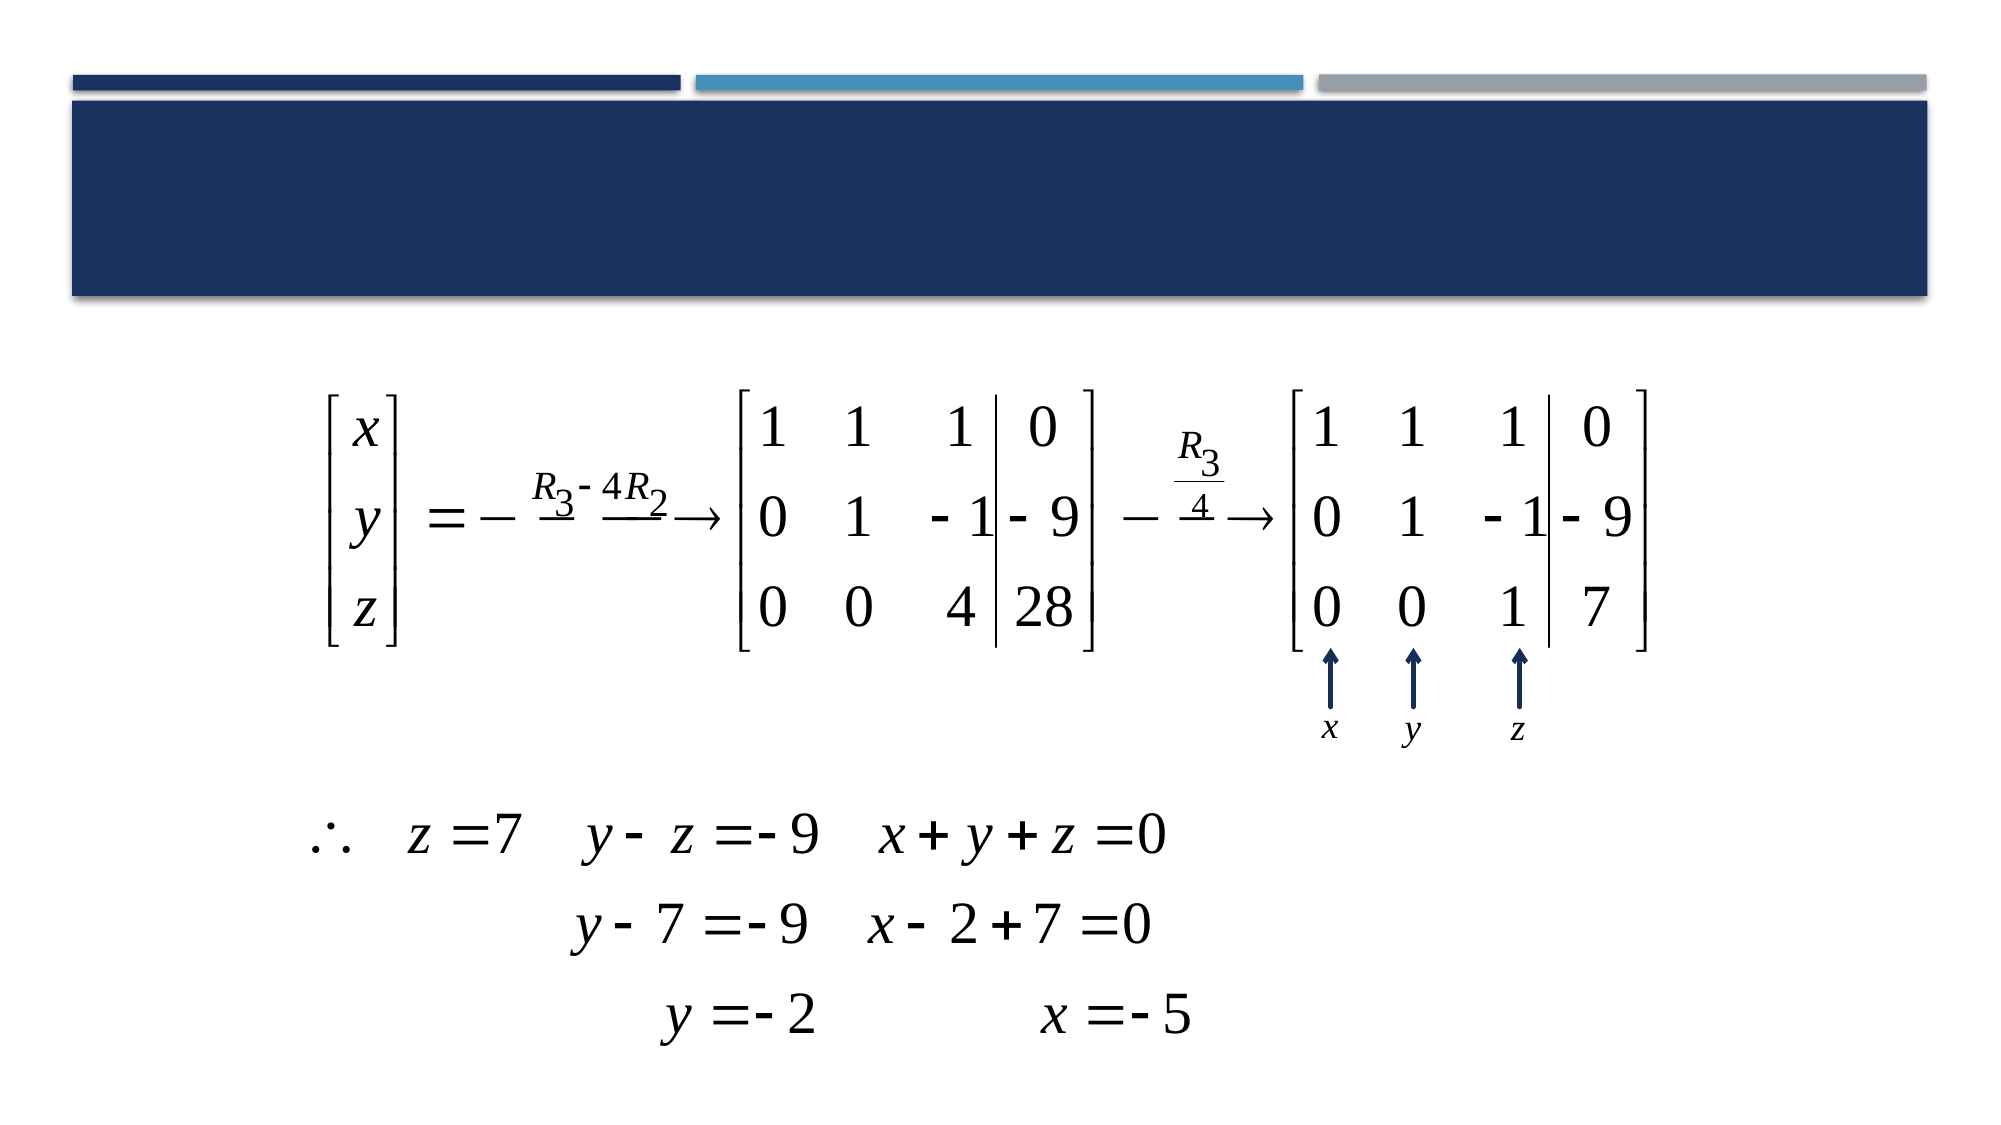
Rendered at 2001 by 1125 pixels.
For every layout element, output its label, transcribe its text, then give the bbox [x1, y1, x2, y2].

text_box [314, 375, 1668, 667]
text_box y [1389, 695, 1449, 755]
text_box z [1496, 695, 1556, 755]
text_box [304, 798, 1202, 1060]
text_box x [1307, 693, 1367, 754]
